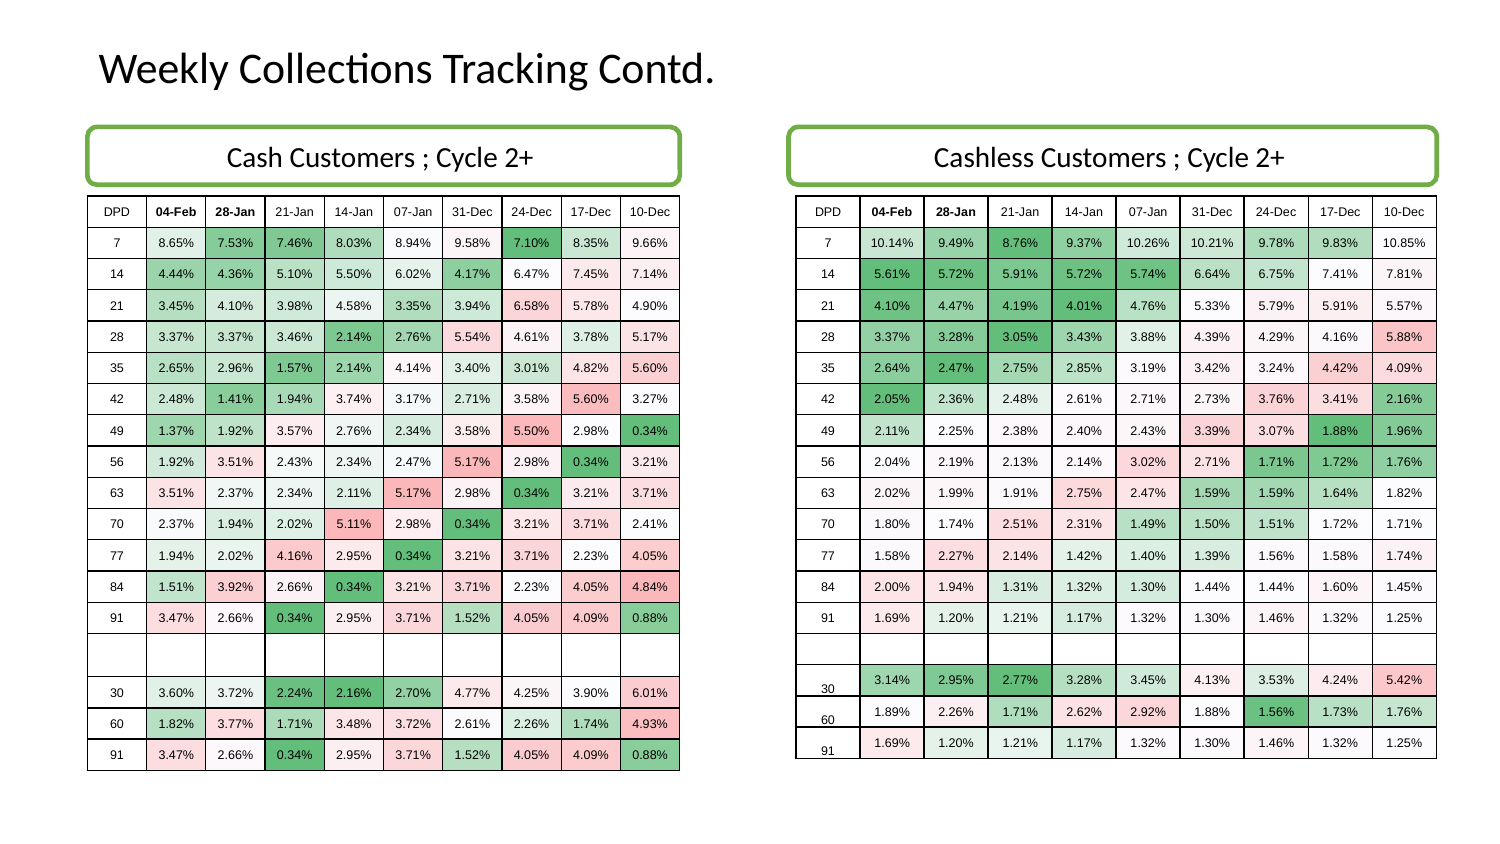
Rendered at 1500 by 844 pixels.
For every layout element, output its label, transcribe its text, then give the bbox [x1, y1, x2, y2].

table_cell 3.45% [147, 290, 205, 320]
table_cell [1181, 603, 1243, 633]
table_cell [621, 415, 679, 445]
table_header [1245, 197, 1308, 227]
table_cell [562, 677, 620, 707]
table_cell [1373, 259, 1436, 289]
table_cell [621, 478, 679, 508]
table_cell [925, 665, 987, 695]
table_cell 4.58% [325, 290, 383, 320]
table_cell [1245, 322, 1308, 352]
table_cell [621, 540, 679, 570]
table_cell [925, 353, 987, 383]
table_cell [1053, 572, 1115, 602]
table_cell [797, 697, 859, 726]
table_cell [266, 478, 324, 508]
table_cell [1309, 290, 1372, 320]
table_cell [1245, 697, 1308, 726]
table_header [989, 197, 1051, 227]
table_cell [384, 740, 442, 770]
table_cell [562, 540, 620, 570]
table_cell 4.44% [147, 259, 205, 289]
table_cell 5.10% [266, 259, 324, 289]
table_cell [562, 447, 620, 477]
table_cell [989, 603, 1051, 633]
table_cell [325, 540, 383, 570]
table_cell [797, 603, 859, 633]
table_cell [1181, 447, 1243, 477]
table_cell 5.60% [621, 353, 679, 383]
table_cell 3.01% [503, 353, 561, 383]
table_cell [206, 634, 264, 676]
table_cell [1309, 509, 1372, 539]
table_cell 3.78% [562, 322, 620, 352]
table_cell 3.94% [443, 290, 501, 320]
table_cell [861, 509, 923, 539]
table_cell 4.36% [206, 259, 264, 289]
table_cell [503, 740, 561, 770]
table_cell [1245, 603, 1308, 633]
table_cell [384, 634, 442, 676]
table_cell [1245, 509, 1308, 539]
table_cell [861, 540, 923, 570]
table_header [797, 197, 859, 227]
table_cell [797, 228, 859, 258]
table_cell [206, 709, 264, 738]
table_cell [797, 728, 859, 758]
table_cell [1181, 415, 1243, 445]
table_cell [325, 603, 383, 633]
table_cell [88, 478, 146, 508]
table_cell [1309, 540, 1372, 570]
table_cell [1117, 353, 1179, 383]
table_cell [1373, 290, 1436, 320]
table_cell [443, 740, 501, 770]
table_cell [861, 290, 923, 320]
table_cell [797, 572, 859, 602]
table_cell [989, 322, 1051, 352]
table_cell 3.58% [503, 384, 561, 414]
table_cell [1373, 634, 1436, 664]
table_cell 3.17% [384, 384, 442, 414]
table_cell 4.82% [562, 353, 620, 383]
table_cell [147, 634, 205, 676]
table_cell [503, 572, 561, 602]
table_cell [147, 447, 205, 477]
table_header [861, 197, 923, 227]
table_cell 2.65% [147, 353, 205, 383]
table_cell 9.58% [443, 228, 501, 258]
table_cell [1053, 353, 1115, 383]
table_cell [147, 540, 205, 570]
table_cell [1309, 228, 1372, 258]
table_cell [1181, 478, 1243, 508]
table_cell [266, 509, 324, 539]
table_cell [1117, 384, 1179, 414]
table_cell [1245, 572, 1308, 602]
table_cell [1181, 322, 1243, 352]
table_cell 7.45% [562, 259, 620, 289]
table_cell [325, 447, 383, 477]
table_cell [1117, 603, 1179, 633]
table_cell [1309, 603, 1372, 633]
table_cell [989, 572, 1051, 602]
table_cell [206, 478, 264, 508]
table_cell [562, 603, 620, 633]
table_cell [925, 572, 987, 602]
table_header 21-Jan [266, 197, 324, 227]
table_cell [1053, 290, 1115, 320]
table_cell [88, 603, 146, 633]
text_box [87, 126, 680, 185]
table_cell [797, 384, 859, 414]
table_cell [989, 290, 1051, 320]
table_header 17-Dec [562, 197, 620, 227]
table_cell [384, 540, 442, 570]
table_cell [1181, 384, 1243, 414]
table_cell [443, 603, 501, 633]
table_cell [1053, 634, 1115, 664]
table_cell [266, 447, 324, 477]
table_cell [861, 447, 923, 477]
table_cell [925, 228, 987, 258]
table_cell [1245, 415, 1308, 445]
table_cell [925, 697, 987, 726]
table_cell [147, 603, 205, 633]
table_cell 2.48% [147, 384, 205, 414]
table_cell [925, 540, 987, 570]
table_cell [925, 447, 987, 477]
table_cell 3.35% [384, 290, 442, 320]
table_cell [1245, 353, 1308, 383]
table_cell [861, 478, 923, 508]
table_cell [925, 728, 987, 758]
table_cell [1053, 509, 1115, 539]
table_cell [1373, 228, 1436, 258]
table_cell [1117, 697, 1179, 726]
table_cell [925, 322, 987, 352]
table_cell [503, 415, 561, 445]
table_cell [503, 634, 561, 676]
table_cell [925, 634, 987, 664]
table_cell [989, 478, 1051, 508]
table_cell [1181, 634, 1243, 664]
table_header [1117, 197, 1179, 227]
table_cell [989, 634, 1051, 664]
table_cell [1053, 259, 1115, 289]
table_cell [266, 603, 324, 633]
table_header 10-Dec [621, 197, 679, 227]
table_cell 4.17% [443, 259, 501, 289]
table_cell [1053, 384, 1115, 414]
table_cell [1117, 447, 1179, 477]
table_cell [925, 259, 987, 289]
table_cell 4.61% [503, 322, 561, 352]
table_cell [266, 677, 324, 707]
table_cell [562, 478, 620, 508]
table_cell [861, 259, 923, 289]
table_cell 9.66% [621, 228, 679, 258]
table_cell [206, 540, 264, 570]
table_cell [989, 665, 1051, 695]
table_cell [1309, 415, 1372, 445]
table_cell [384, 572, 442, 602]
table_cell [797, 634, 859, 664]
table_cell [1373, 603, 1436, 633]
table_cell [384, 478, 442, 508]
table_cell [384, 509, 442, 539]
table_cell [266, 634, 324, 676]
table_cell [861, 603, 923, 633]
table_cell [206, 572, 264, 602]
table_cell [797, 259, 859, 289]
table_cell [1309, 728, 1372, 758]
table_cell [861, 322, 923, 352]
table_cell 6.47% [503, 259, 561, 289]
table_cell 4.14% [384, 353, 442, 383]
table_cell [1117, 634, 1179, 664]
table_cell 4.90% [621, 290, 679, 320]
table_cell 8.03% [325, 228, 383, 258]
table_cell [1373, 447, 1436, 477]
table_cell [206, 415, 264, 445]
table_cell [206, 447, 264, 477]
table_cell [621, 603, 679, 633]
table_cell 8.94% [384, 228, 442, 258]
table_cell 21 [88, 290, 146, 320]
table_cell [384, 415, 442, 445]
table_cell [1245, 728, 1308, 758]
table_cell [1053, 322, 1115, 352]
table_cell 28 [88, 322, 146, 352]
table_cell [443, 677, 501, 707]
table_cell 1.41% [206, 384, 264, 414]
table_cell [1181, 259, 1243, 289]
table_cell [443, 478, 501, 508]
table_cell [503, 677, 561, 707]
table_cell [503, 478, 561, 508]
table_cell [989, 228, 1051, 258]
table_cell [88, 572, 146, 602]
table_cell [1181, 290, 1243, 320]
table_header 07-Jan [384, 197, 442, 227]
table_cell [1245, 384, 1308, 414]
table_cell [88, 740, 146, 770]
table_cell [1309, 322, 1372, 352]
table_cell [562, 709, 620, 738]
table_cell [861, 728, 923, 758]
table_header 31-Dec [443, 197, 501, 227]
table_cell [266, 572, 324, 602]
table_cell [861, 228, 923, 258]
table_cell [989, 447, 1051, 477]
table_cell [797, 322, 859, 352]
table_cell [443, 709, 501, 738]
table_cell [88, 709, 146, 738]
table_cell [861, 572, 923, 602]
table_cell 4.10% [206, 290, 264, 320]
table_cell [147, 572, 205, 602]
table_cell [1117, 540, 1179, 570]
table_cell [1117, 259, 1179, 289]
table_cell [1245, 228, 1308, 258]
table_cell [1181, 540, 1243, 570]
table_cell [1053, 228, 1115, 258]
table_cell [266, 540, 324, 570]
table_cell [1117, 509, 1179, 539]
table_cell 3.98% [266, 290, 324, 320]
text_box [788, 126, 1437, 185]
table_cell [925, 478, 987, 508]
table_cell 7.46% [266, 228, 324, 258]
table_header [1309, 197, 1372, 227]
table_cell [1309, 353, 1372, 383]
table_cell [1373, 322, 1436, 352]
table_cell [1373, 509, 1436, 539]
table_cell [861, 384, 923, 414]
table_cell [325, 740, 383, 770]
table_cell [503, 540, 561, 570]
table_cell 2.96% [206, 353, 264, 383]
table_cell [797, 478, 859, 508]
table_cell 6.02% [384, 259, 442, 289]
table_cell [621, 677, 679, 707]
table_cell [503, 509, 561, 539]
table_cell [1053, 697, 1115, 726]
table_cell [1181, 353, 1243, 383]
title Weekly Collections Tracking Contd. [87, 43, 1382, 148]
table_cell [1117, 415, 1179, 445]
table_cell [1309, 478, 1372, 508]
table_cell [1245, 634, 1308, 664]
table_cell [266, 740, 324, 770]
table_cell 7.14% [621, 259, 679, 289]
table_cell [989, 259, 1051, 289]
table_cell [88, 540, 146, 570]
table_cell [1309, 634, 1372, 664]
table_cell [1181, 728, 1243, 758]
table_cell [1309, 697, 1372, 726]
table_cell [147, 478, 205, 508]
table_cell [1373, 697, 1436, 726]
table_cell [206, 509, 264, 539]
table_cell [443, 415, 501, 445]
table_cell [1373, 540, 1436, 570]
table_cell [562, 415, 620, 445]
table_header 14-Jan [325, 197, 383, 227]
table_cell 2.76% [384, 322, 442, 352]
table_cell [562, 572, 620, 602]
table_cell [989, 509, 1051, 539]
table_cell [1245, 447, 1308, 477]
table_cell 5.78% [562, 290, 620, 320]
table_cell 5.54% [443, 322, 501, 352]
table_cell 49 [88, 415, 146, 445]
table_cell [989, 415, 1051, 445]
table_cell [88, 509, 146, 539]
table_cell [621, 447, 679, 477]
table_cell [1309, 665, 1372, 695]
table_cell 5.60% [562, 384, 620, 414]
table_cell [443, 509, 501, 539]
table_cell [443, 634, 501, 676]
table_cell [1181, 509, 1243, 539]
table_cell 6.58% [503, 290, 561, 320]
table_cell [384, 677, 442, 707]
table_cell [1117, 728, 1179, 758]
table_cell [1053, 447, 1115, 477]
table_cell 3.37% [206, 322, 264, 352]
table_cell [925, 603, 987, 633]
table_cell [503, 709, 561, 738]
table_cell 7.10% [503, 228, 561, 258]
table_cell 3.27% [621, 384, 679, 414]
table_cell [562, 740, 620, 770]
table_cell 3.40% [443, 353, 501, 383]
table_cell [989, 384, 1051, 414]
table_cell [989, 697, 1051, 726]
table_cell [1373, 415, 1436, 445]
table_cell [1245, 290, 1308, 320]
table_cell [797, 415, 859, 445]
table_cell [325, 709, 383, 738]
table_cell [1373, 728, 1436, 758]
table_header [1181, 197, 1243, 227]
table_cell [443, 572, 501, 602]
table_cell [925, 290, 987, 320]
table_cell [1373, 478, 1436, 508]
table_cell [797, 290, 859, 320]
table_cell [88, 677, 146, 707]
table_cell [206, 677, 264, 707]
table_cell 2.14% [325, 322, 383, 352]
table_cell 7 [88, 228, 146, 258]
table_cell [1309, 384, 1372, 414]
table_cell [1181, 572, 1243, 602]
table_cell 35 [88, 353, 146, 383]
table_cell 1.57% [266, 353, 324, 383]
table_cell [1309, 259, 1372, 289]
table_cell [206, 740, 264, 770]
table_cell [147, 677, 205, 707]
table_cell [989, 728, 1051, 758]
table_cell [325, 572, 383, 602]
table_cell 3.37% [147, 322, 205, 352]
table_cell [1053, 728, 1115, 758]
table_cell 5.17% [621, 322, 679, 352]
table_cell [1181, 697, 1243, 726]
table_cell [443, 540, 501, 570]
table_cell 1.94% [266, 384, 324, 414]
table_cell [925, 415, 987, 445]
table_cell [325, 509, 383, 539]
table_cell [621, 740, 679, 770]
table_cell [797, 353, 859, 383]
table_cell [1053, 478, 1115, 508]
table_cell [1117, 322, 1179, 352]
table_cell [989, 353, 1051, 383]
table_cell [325, 415, 383, 445]
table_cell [1181, 228, 1243, 258]
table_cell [1373, 665, 1436, 695]
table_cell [266, 709, 324, 738]
table_cell 8.65% [147, 228, 205, 258]
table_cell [1053, 665, 1115, 695]
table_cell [1053, 415, 1115, 445]
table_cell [1373, 353, 1436, 383]
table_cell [147, 415, 205, 445]
table_cell 42 [88, 384, 146, 414]
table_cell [797, 540, 859, 570]
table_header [1053, 197, 1115, 227]
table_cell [1117, 572, 1179, 602]
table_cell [621, 709, 679, 738]
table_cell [562, 634, 620, 676]
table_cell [925, 509, 987, 539]
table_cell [1309, 447, 1372, 477]
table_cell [503, 603, 561, 633]
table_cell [1245, 665, 1308, 695]
table_cell 3.46% [266, 322, 324, 352]
table_header 04-Feb [147, 197, 205, 227]
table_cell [325, 634, 383, 676]
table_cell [797, 665, 859, 695]
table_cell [325, 677, 383, 707]
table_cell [147, 709, 205, 738]
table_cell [861, 634, 923, 664]
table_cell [1245, 259, 1308, 289]
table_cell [621, 509, 679, 539]
table_cell 14 [88, 259, 146, 289]
table_cell 2.14% [325, 353, 383, 383]
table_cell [325, 478, 383, 508]
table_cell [861, 665, 923, 695]
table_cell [1117, 665, 1179, 695]
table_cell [266, 415, 324, 445]
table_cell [1245, 478, 1308, 508]
table_header DPD [88, 197, 146, 227]
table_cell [797, 509, 859, 539]
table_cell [797, 447, 859, 477]
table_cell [1373, 384, 1436, 414]
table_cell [206, 603, 264, 633]
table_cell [503, 447, 561, 477]
table_cell 7.53% [206, 228, 264, 258]
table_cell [384, 709, 442, 738]
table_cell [1309, 572, 1372, 602]
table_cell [861, 697, 923, 726]
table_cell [1053, 603, 1115, 633]
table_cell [621, 572, 679, 602]
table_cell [88, 634, 146, 676]
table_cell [861, 415, 923, 445]
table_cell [147, 509, 205, 539]
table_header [925, 197, 987, 227]
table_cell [1373, 572, 1436, 602]
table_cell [861, 353, 923, 383]
table_cell 8.35% [562, 228, 620, 258]
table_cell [1117, 478, 1179, 508]
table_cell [1117, 228, 1179, 258]
table_header 24-Dec [503, 197, 561, 227]
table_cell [88, 447, 146, 477]
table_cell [1245, 540, 1308, 570]
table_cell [147, 740, 205, 770]
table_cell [989, 540, 1051, 570]
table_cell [384, 447, 442, 477]
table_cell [562, 509, 620, 539]
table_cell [443, 447, 501, 477]
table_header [1373, 197, 1436, 227]
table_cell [1181, 665, 1243, 695]
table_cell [1053, 540, 1115, 570]
table_cell 3.74% [325, 384, 383, 414]
table_header 28-Jan [206, 197, 264, 227]
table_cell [925, 384, 987, 414]
table_cell 2.71% [443, 384, 501, 414]
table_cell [1117, 290, 1179, 320]
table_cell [384, 603, 442, 633]
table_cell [621, 634, 679, 676]
table_cell 5.50% [325, 259, 383, 289]
